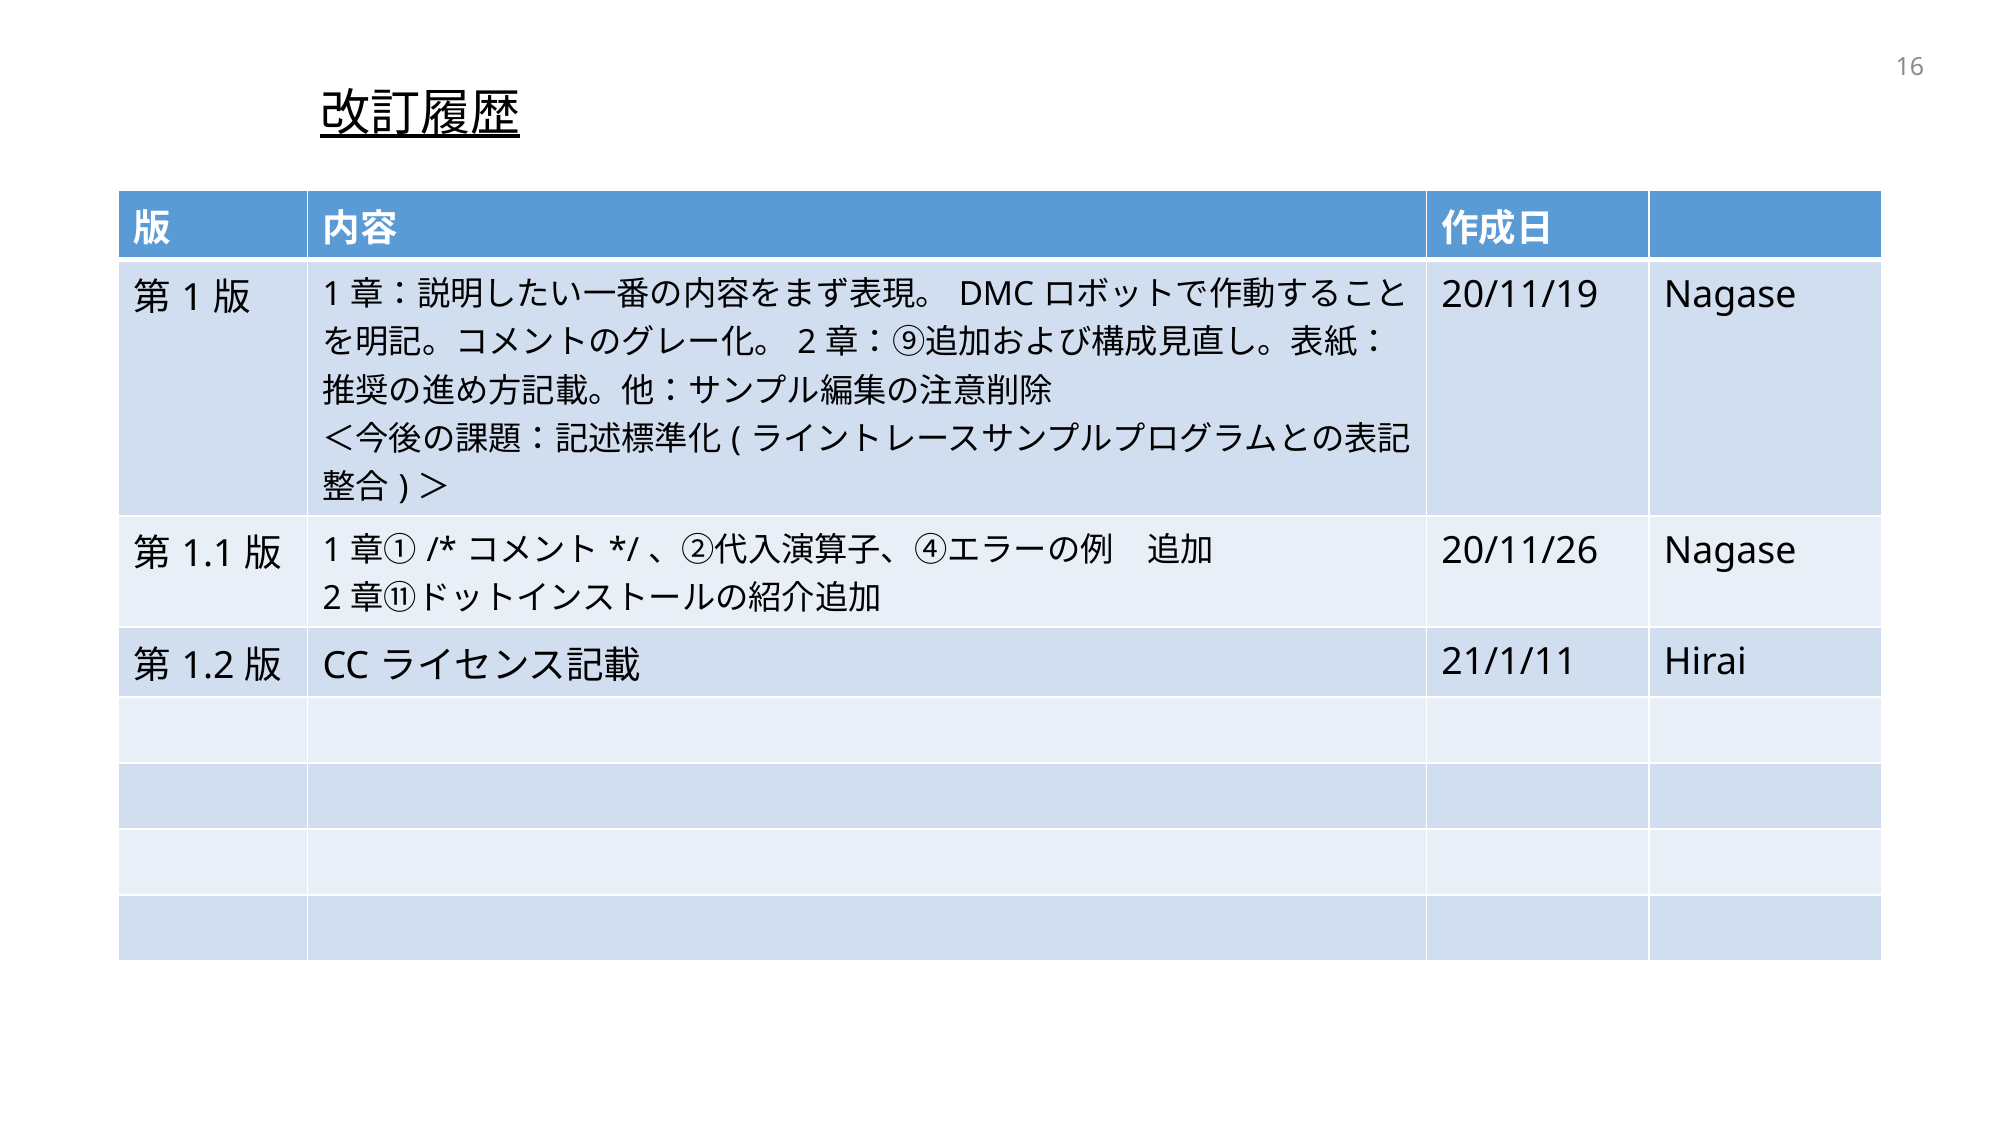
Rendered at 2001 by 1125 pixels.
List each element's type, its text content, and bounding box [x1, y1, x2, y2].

table_cell [119, 698, 307, 762]
table_cell [119, 764, 307, 828]
table_cell [1650, 764, 1881, 828]
table_cell 20/11/26 [1427, 517, 1648, 626]
table_cell [119, 830, 307, 894]
table_cell CCライセンス記載 [308, 628, 1426, 696]
table_cell [308, 764, 1426, 828]
table_cell [119, 896, 307, 960]
table_cell Nagase [1650, 517, 1881, 626]
table_cell 1章①/*コメント*/、②代入演算子、④エラーの例 追加 2章⑪ドットインストールの紹介追加 [308, 517, 1426, 626]
table_cell 21/1/11 [1427, 628, 1648, 696]
table_cell 20/11/19 [1427, 262, 1648, 515]
table_cell [1650, 830, 1881, 894]
table_cell 1章：説明したい一番の内容をまず表現。DMCロボットで作動することを明記。コメントのグレー化。2章：⑨追加および構成見直し。表紙：推奨の進め方記載。他：サンプル編集の注意削除 ＜今後の課題：記述標準化(ライントレースサンプルプログラムとの表記整合)＞ [308, 262, 1426, 515]
text_box 改訂履歴 [254, 72, 587, 148]
table_cell [1427, 764, 1648, 828]
table_header 版 [119, 191, 307, 257]
table_header [1650, 191, 1881, 257]
table_cell [1427, 896, 1648, 960]
table_cell 第1版 [119, 262, 307, 515]
table_header 内容 [308, 191, 1426, 257]
table_cell [308, 830, 1426, 894]
table_cell Hirai [1650, 628, 1881, 696]
table_cell 第1.2版 [119, 628, 307, 696]
table_cell [308, 698, 1426, 762]
table_cell Nagase [1650, 262, 1881, 515]
table_header 作成日 [1427, 191, 1648, 257]
table_cell [1427, 830, 1648, 894]
slide_number 16 [1489, 37, 1940, 98]
table_cell [1650, 698, 1881, 762]
table_cell 第1.1版 [119, 517, 307, 626]
table_cell [1427, 698, 1648, 762]
table_cell [308, 896, 1426, 960]
table_cell [1650, 896, 1881, 960]
